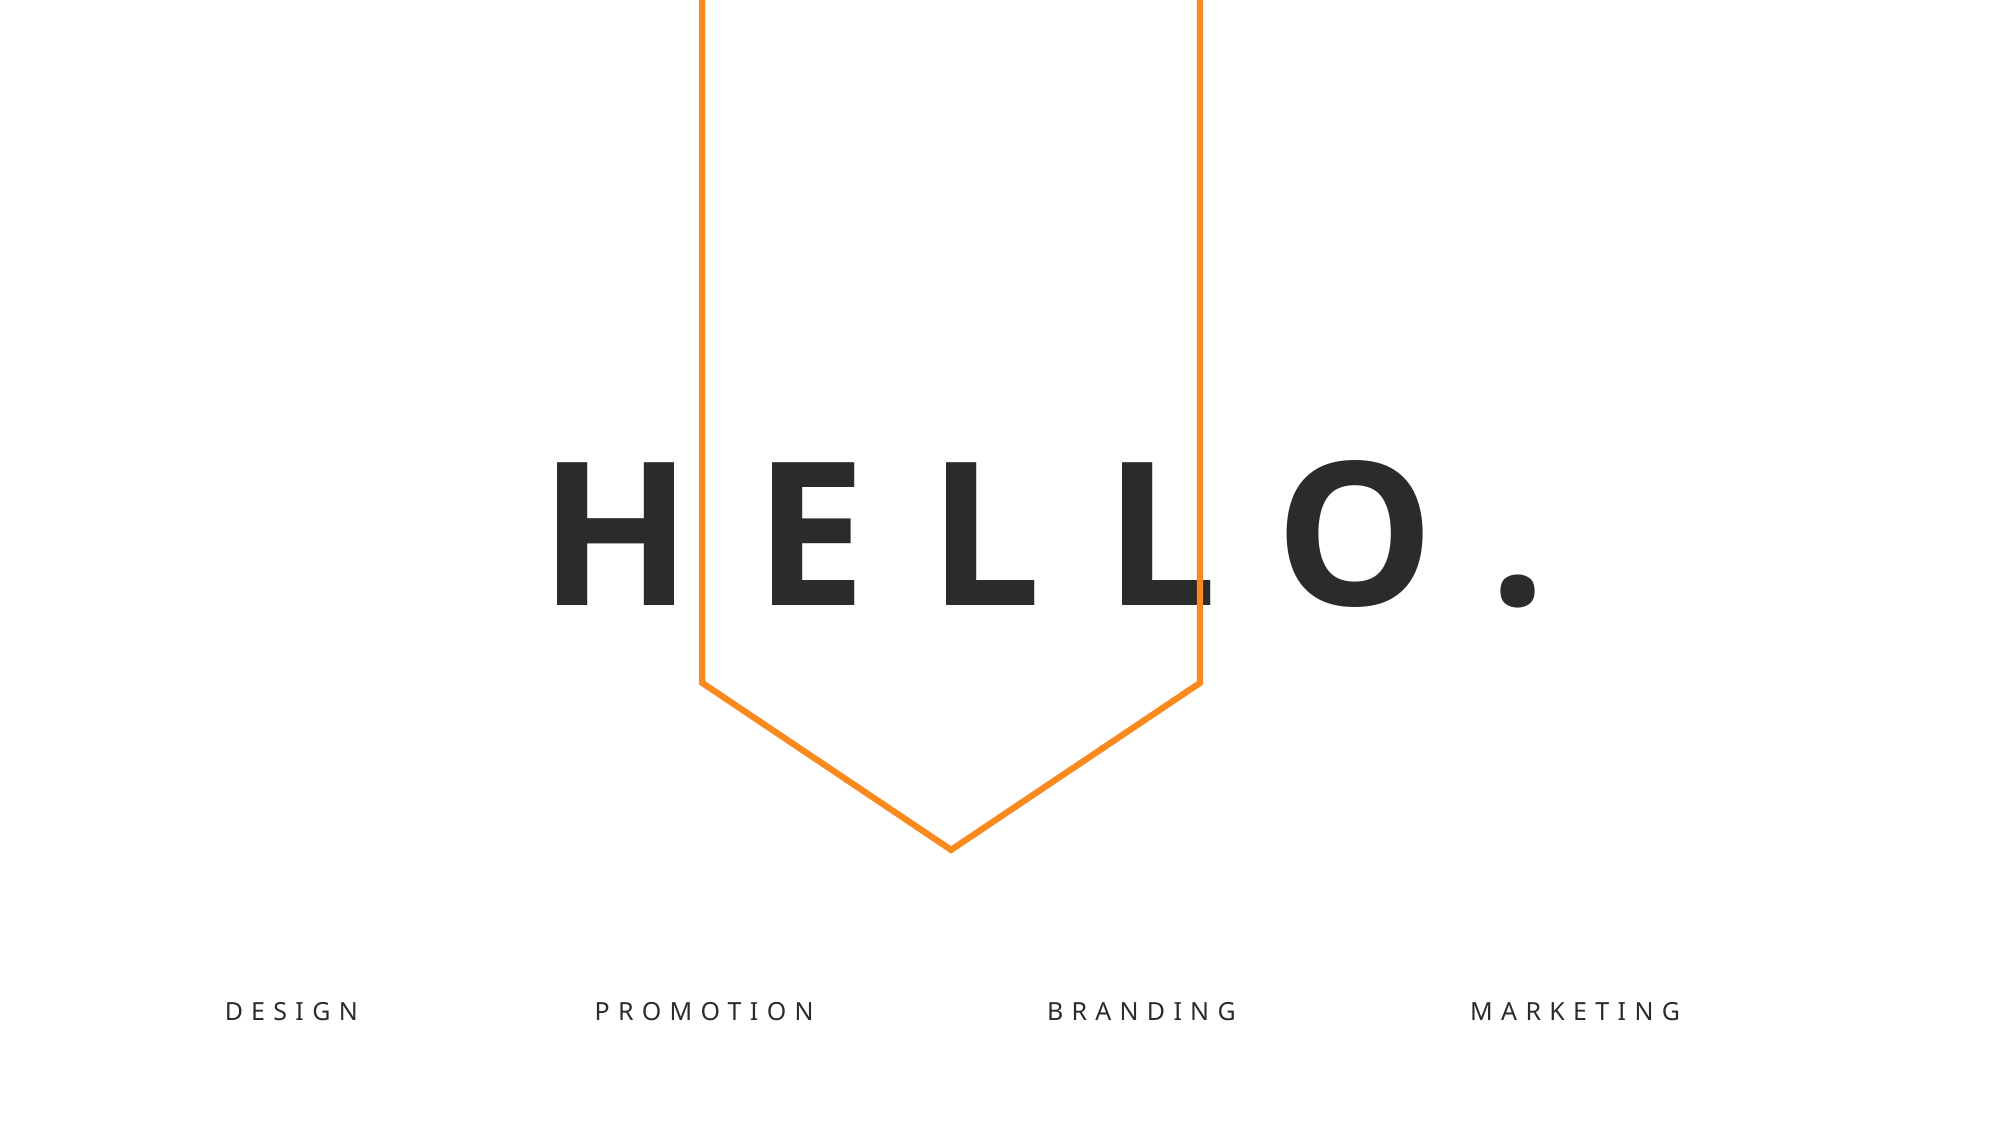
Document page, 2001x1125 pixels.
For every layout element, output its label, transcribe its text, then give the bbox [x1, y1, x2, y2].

text_box BRANDING [1032, 988, 1251, 1033]
text_box PROMOTION [579, 988, 829, 1033]
text_box HELLO. [1201, 397, 1563, 653]
text_box [701, 0, 1201, 852]
text_box MARKETING [1455, 988, 1696, 1033]
text_box DESIGN [210, 988, 373, 1033]
text_box HELLO. [524, 397, 701, 653]
